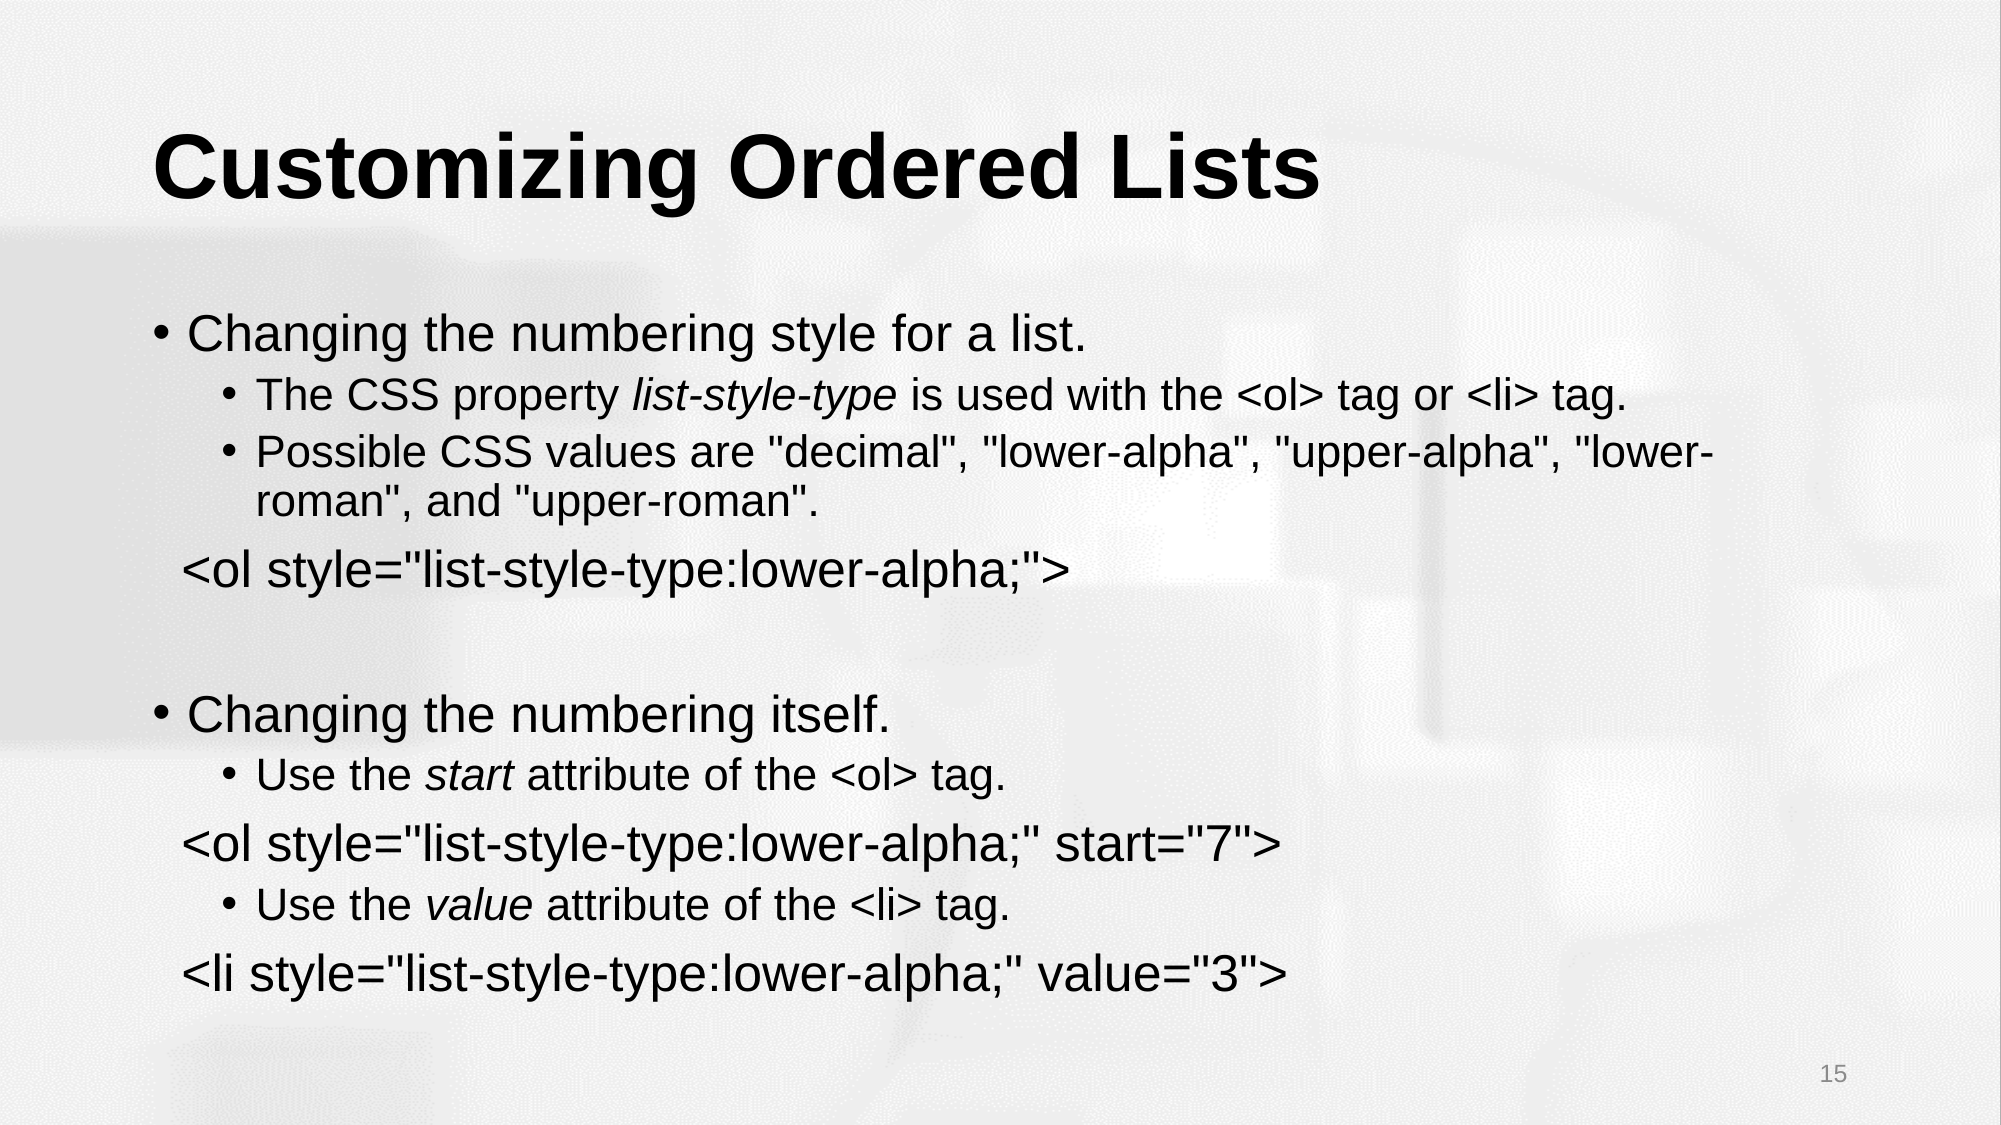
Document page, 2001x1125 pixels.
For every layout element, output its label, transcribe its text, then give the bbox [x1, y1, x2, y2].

slide_number 15 [1412, 1042, 1863, 1103]
list Changing the numbering style for a list. The CSS property list-style-type is used with the <ol> tag or <li> tag. Possible CSS values are "decimal", "lower-alpha", "upper-alpha", "lower-roman", and "upper-roman". <ol style="list-style-type:lower-alpha;"> Changing the numbering itself. Use the start attribute of the <ol> tag. <ol style="list-style-type:lower-alpha;" start="7"> Use the value attribute of the <li> tag. <li style="list-style-type:lower-alpha;" value="3"> [137, 299, 1863, 1014]
title Customizing Ordered Lists [137, 59, 1863, 278]
picture [0, 0, 2001, 1125]
